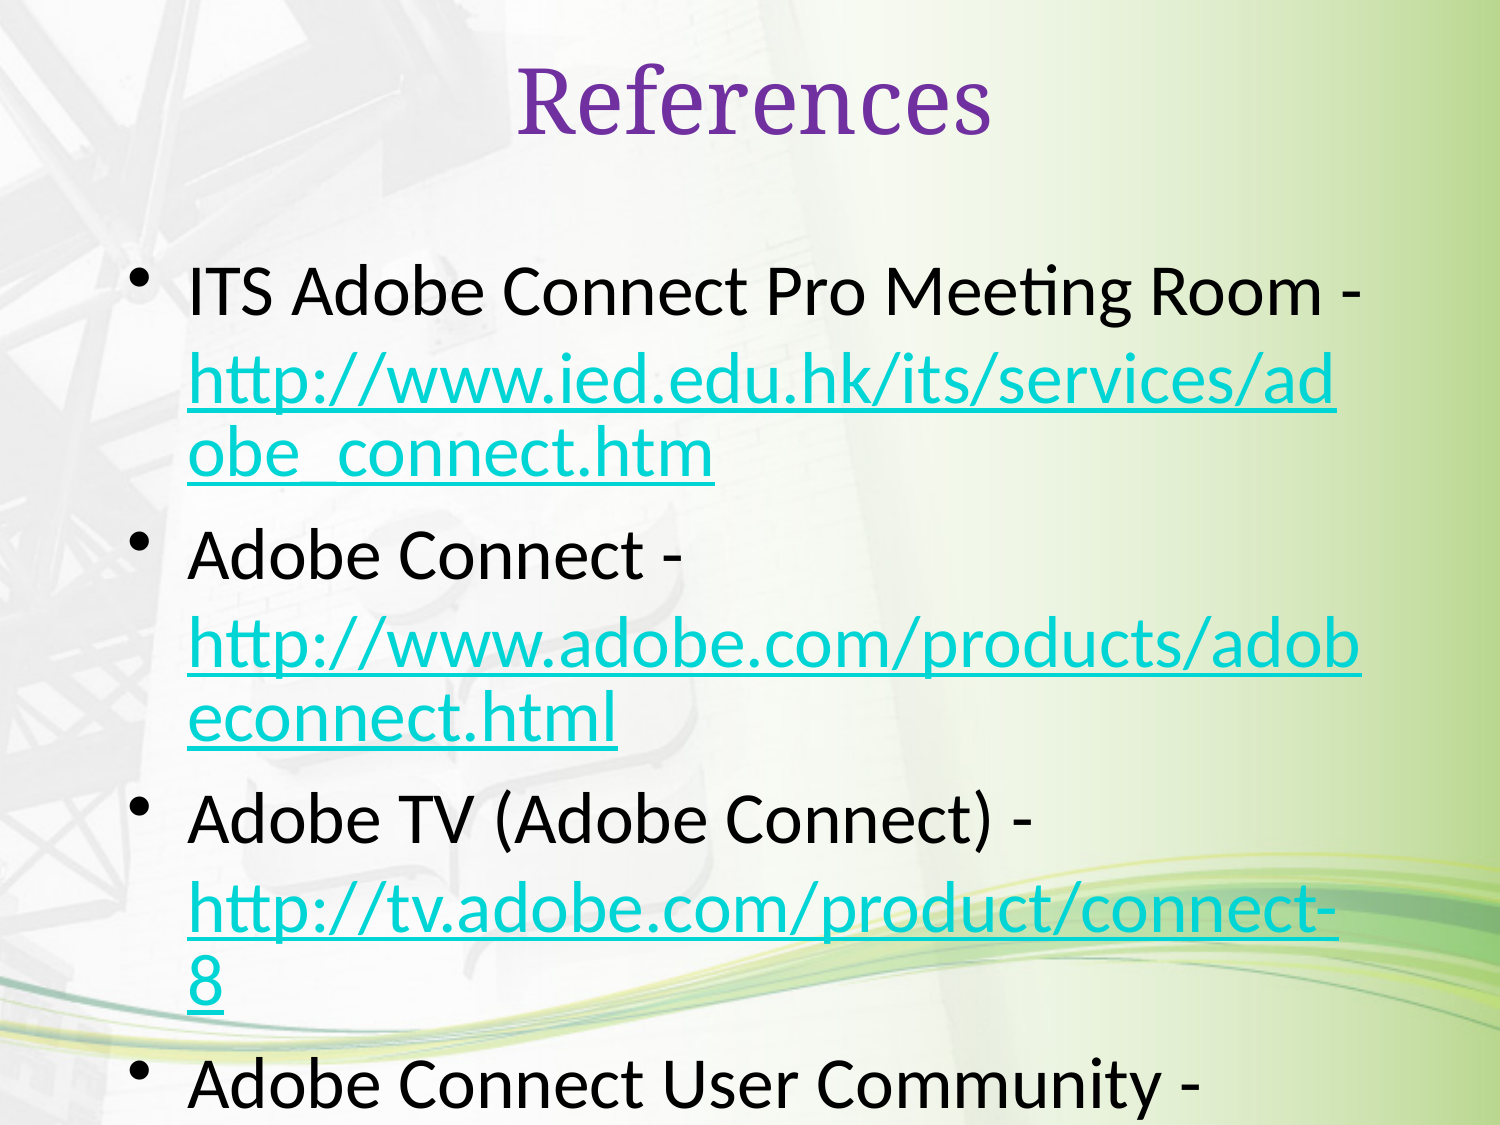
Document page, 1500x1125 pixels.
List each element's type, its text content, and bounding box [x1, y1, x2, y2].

title References [116, 34, 1393, 162]
picture [0, 0, 1500, 1125]
list ITS Adobe Connect Pro Meeting Room - http://www.ied.edu.hk/its/services/adobe_connect.htm Adobe Connect - http://www.adobe.com/products/adobeconnect.html Adobe TV (Adobe Connect) -http://tv.adobe.com/product/connect-8 Adobe Connect User Community - http://www.connectusers.com/ [112, 234, 1388, 1020]
